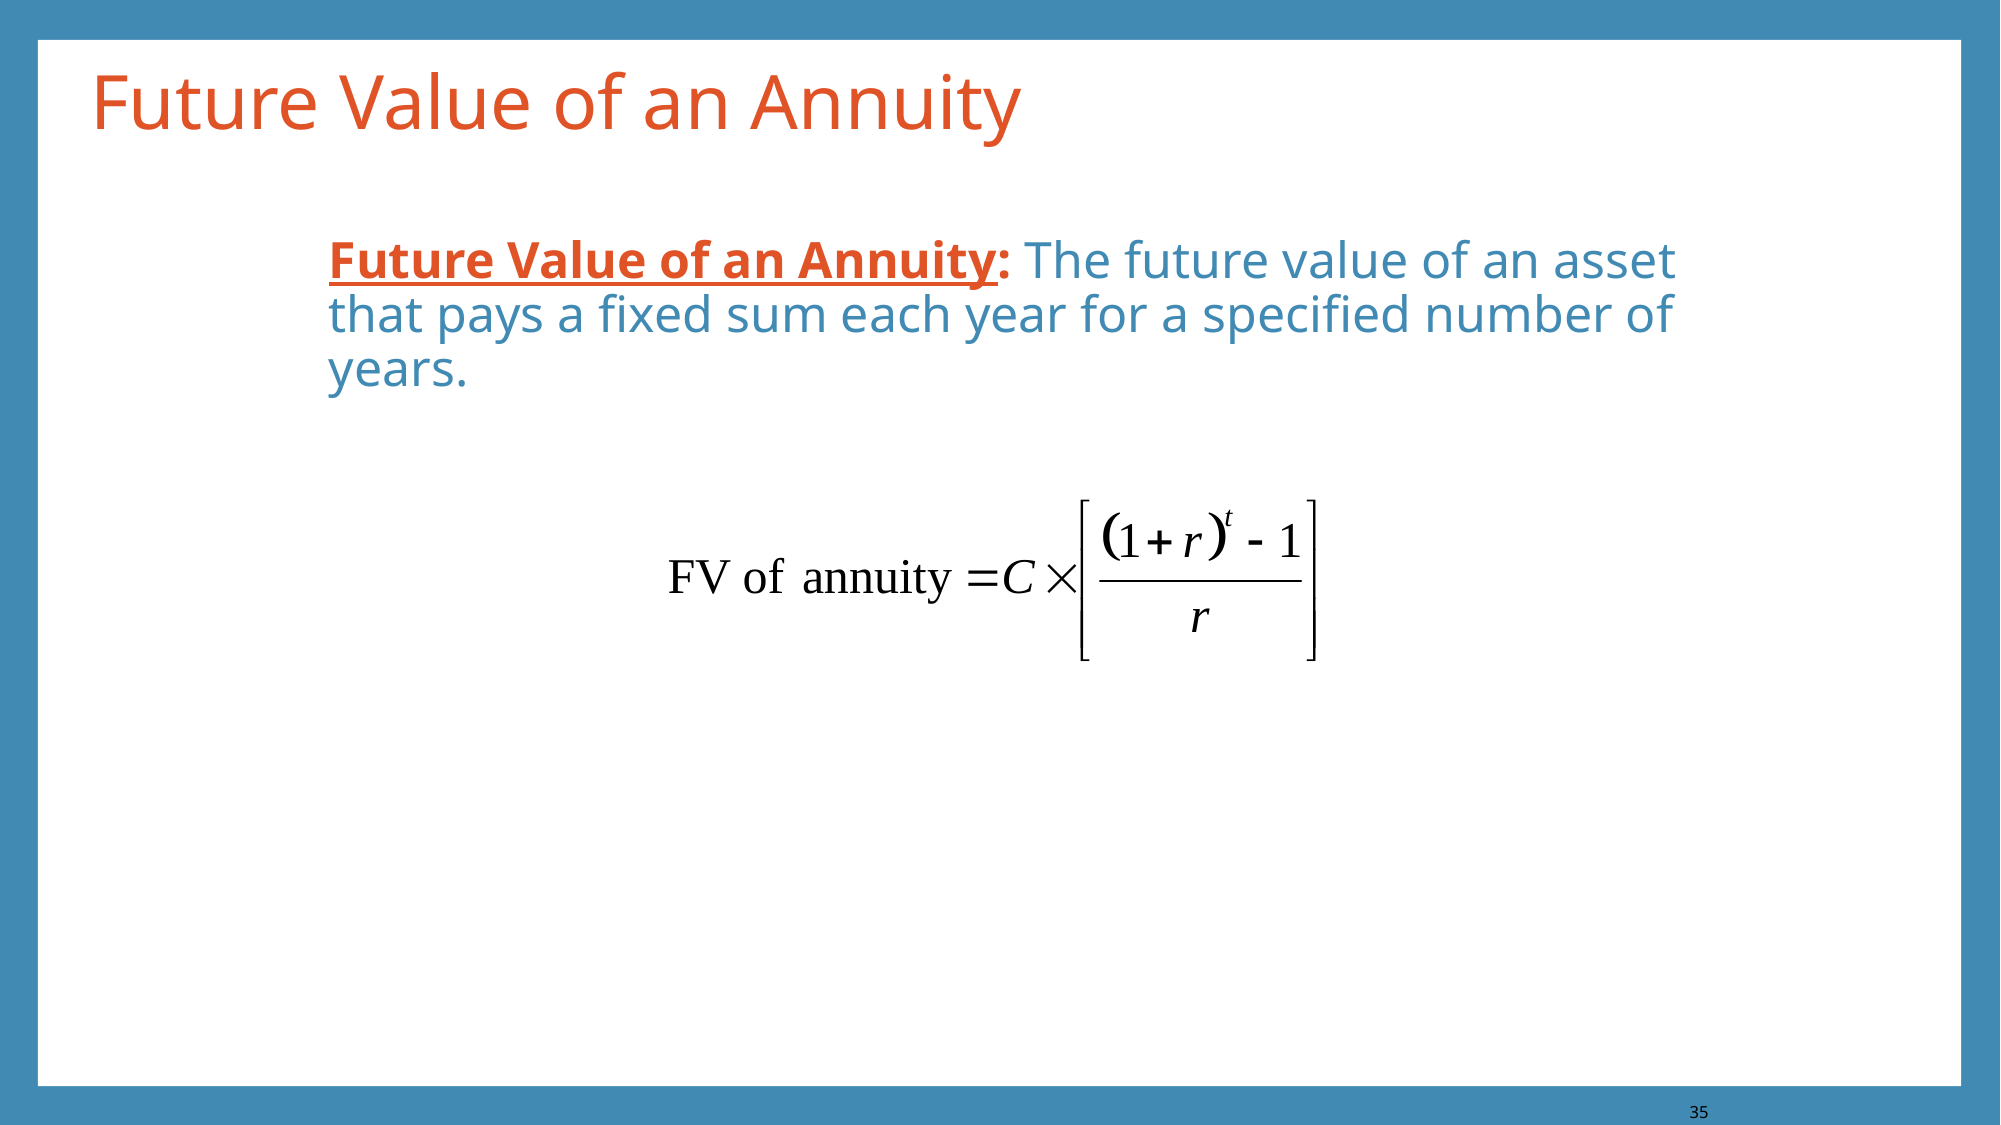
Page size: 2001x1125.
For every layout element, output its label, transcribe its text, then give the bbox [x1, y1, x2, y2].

title Future Value of an Annuity [75, 50, 1925, 162]
text_box 35 [1665, 1094, 1724, 1122]
list Future Value of an Annuity: The future value of an asset that pays a fixed sum each year for a specified number of years. [306, 227, 1694, 430]
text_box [664, 495, 1330, 667]
